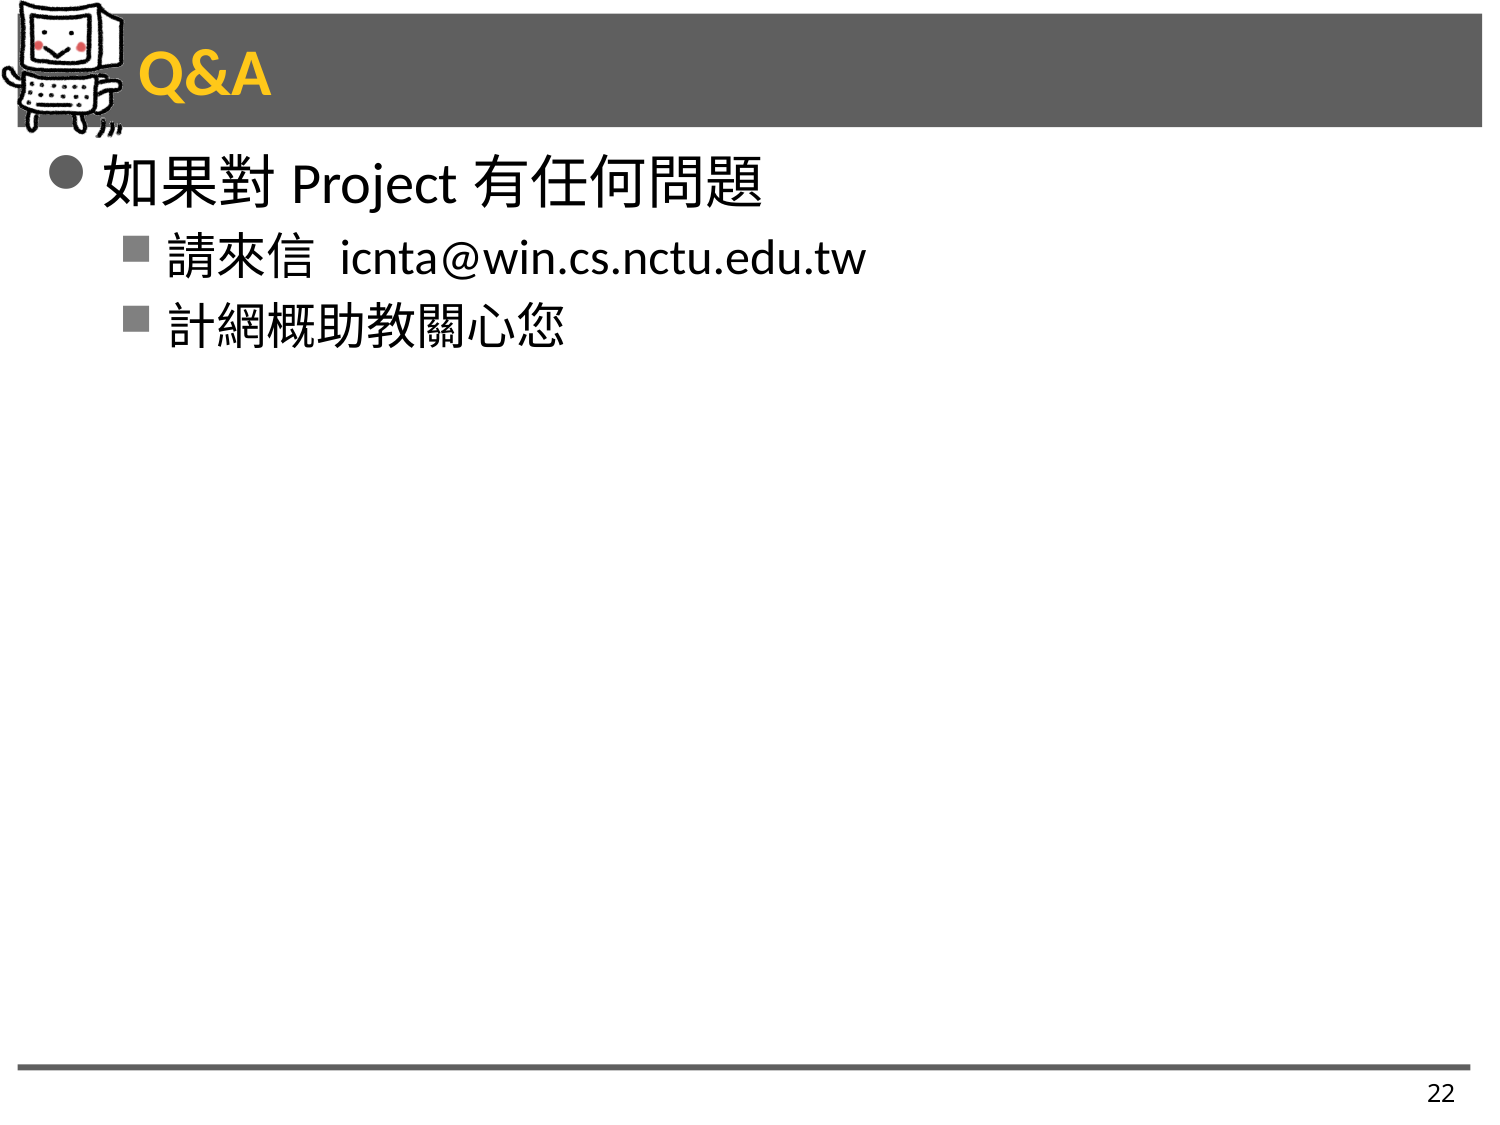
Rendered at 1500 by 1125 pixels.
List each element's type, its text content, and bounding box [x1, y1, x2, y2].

list 如果對Project有任何問題 請來信 icnta@win.cs.nctu.edu.tw 計網概助教關心您 [29, 136, 1471, 1071]
picture [0, 0, 128, 138]
slide_number 22 [1104, 1070, 1471, 1124]
title Q&A [123, 30, 1500, 107]
